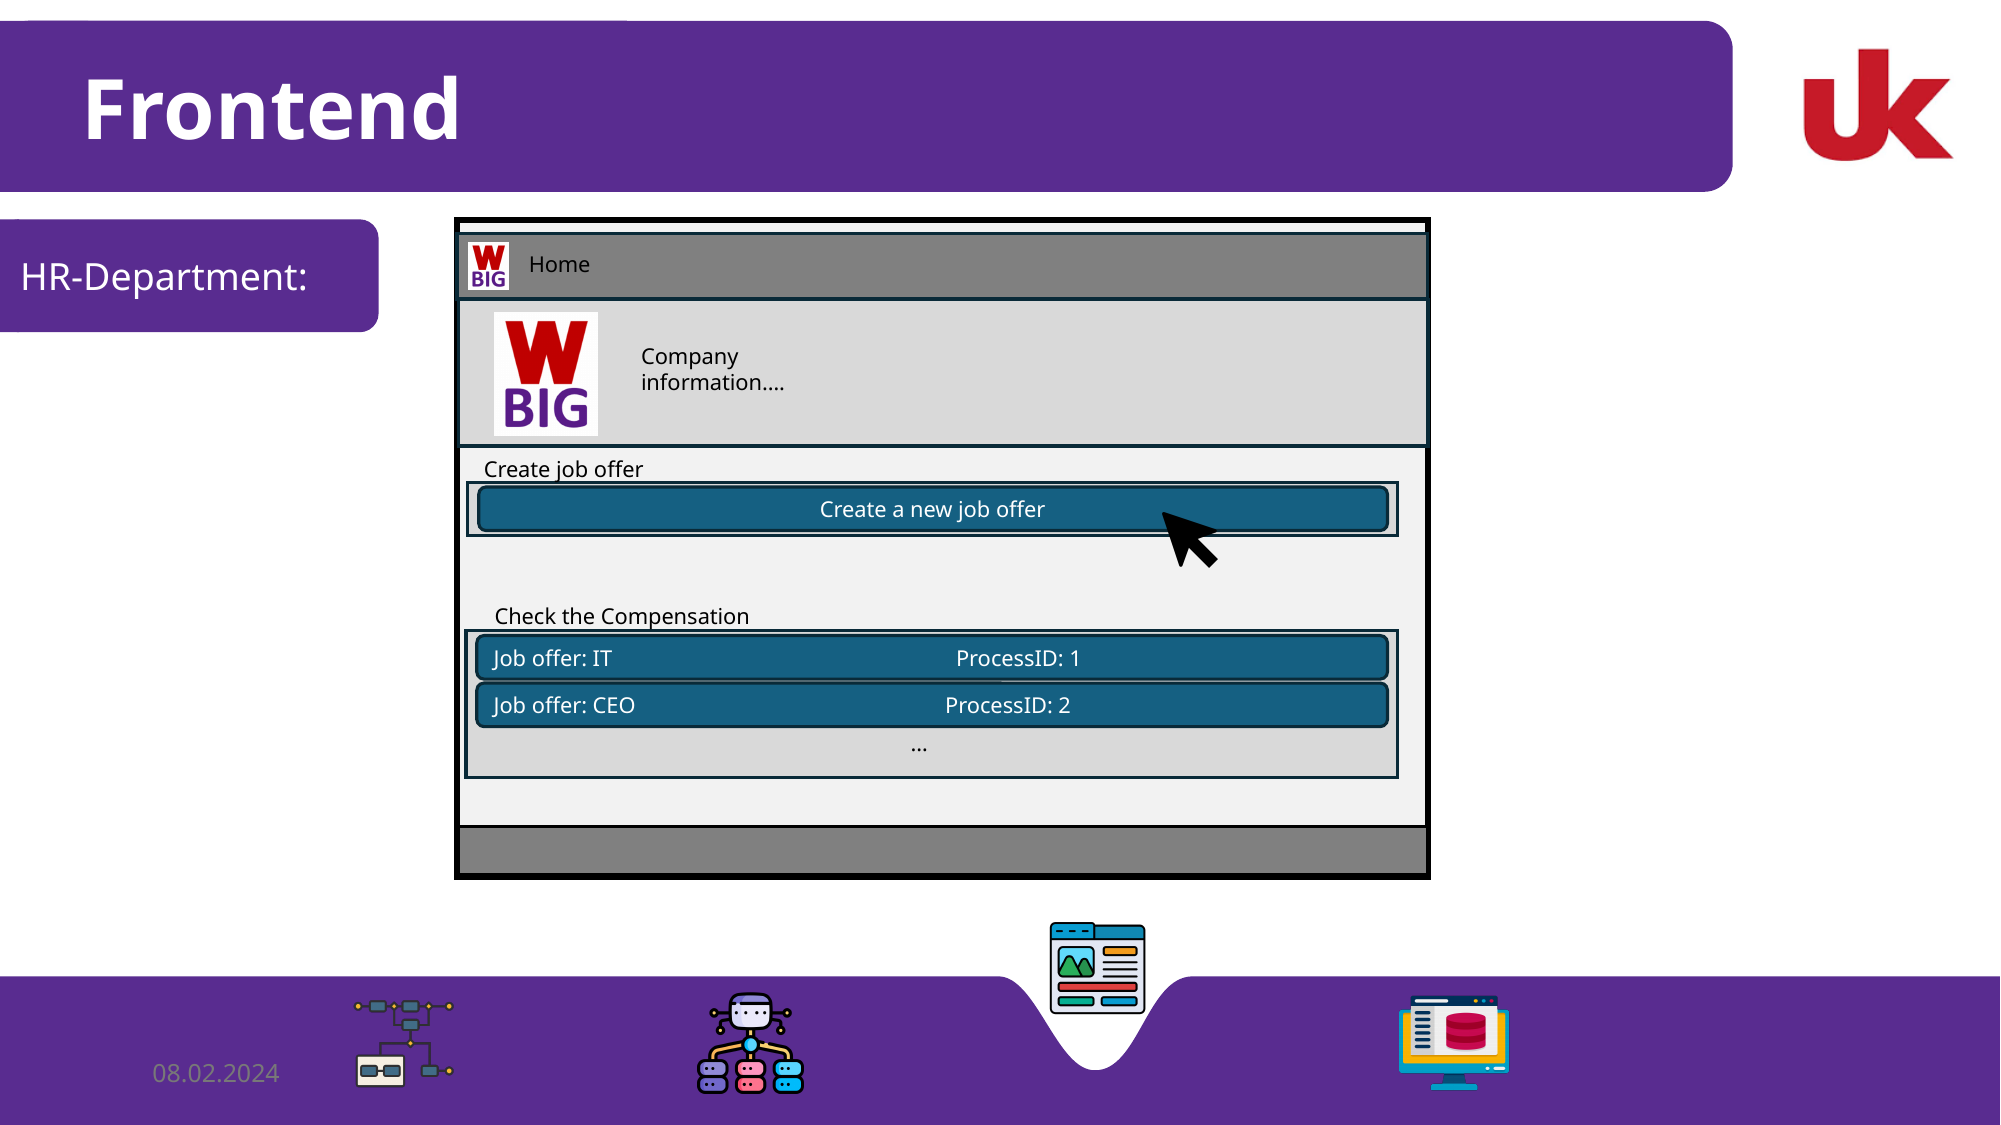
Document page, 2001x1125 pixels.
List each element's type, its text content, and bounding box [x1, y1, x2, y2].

text_box [0, 974, 2000, 1125]
slide_number 14 [1412, 1042, 1863, 1103]
picture [1043, 914, 1152, 1022]
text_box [456, 219, 1429, 878]
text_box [0, 20, 1734, 193]
picture [1788, 37, 1973, 181]
picture [349, 989, 458, 1097]
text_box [0, 218, 380, 333]
picture [1390, 989, 1517, 1097]
picture [696, 989, 805, 1097]
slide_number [137, 1042, 588, 1103]
